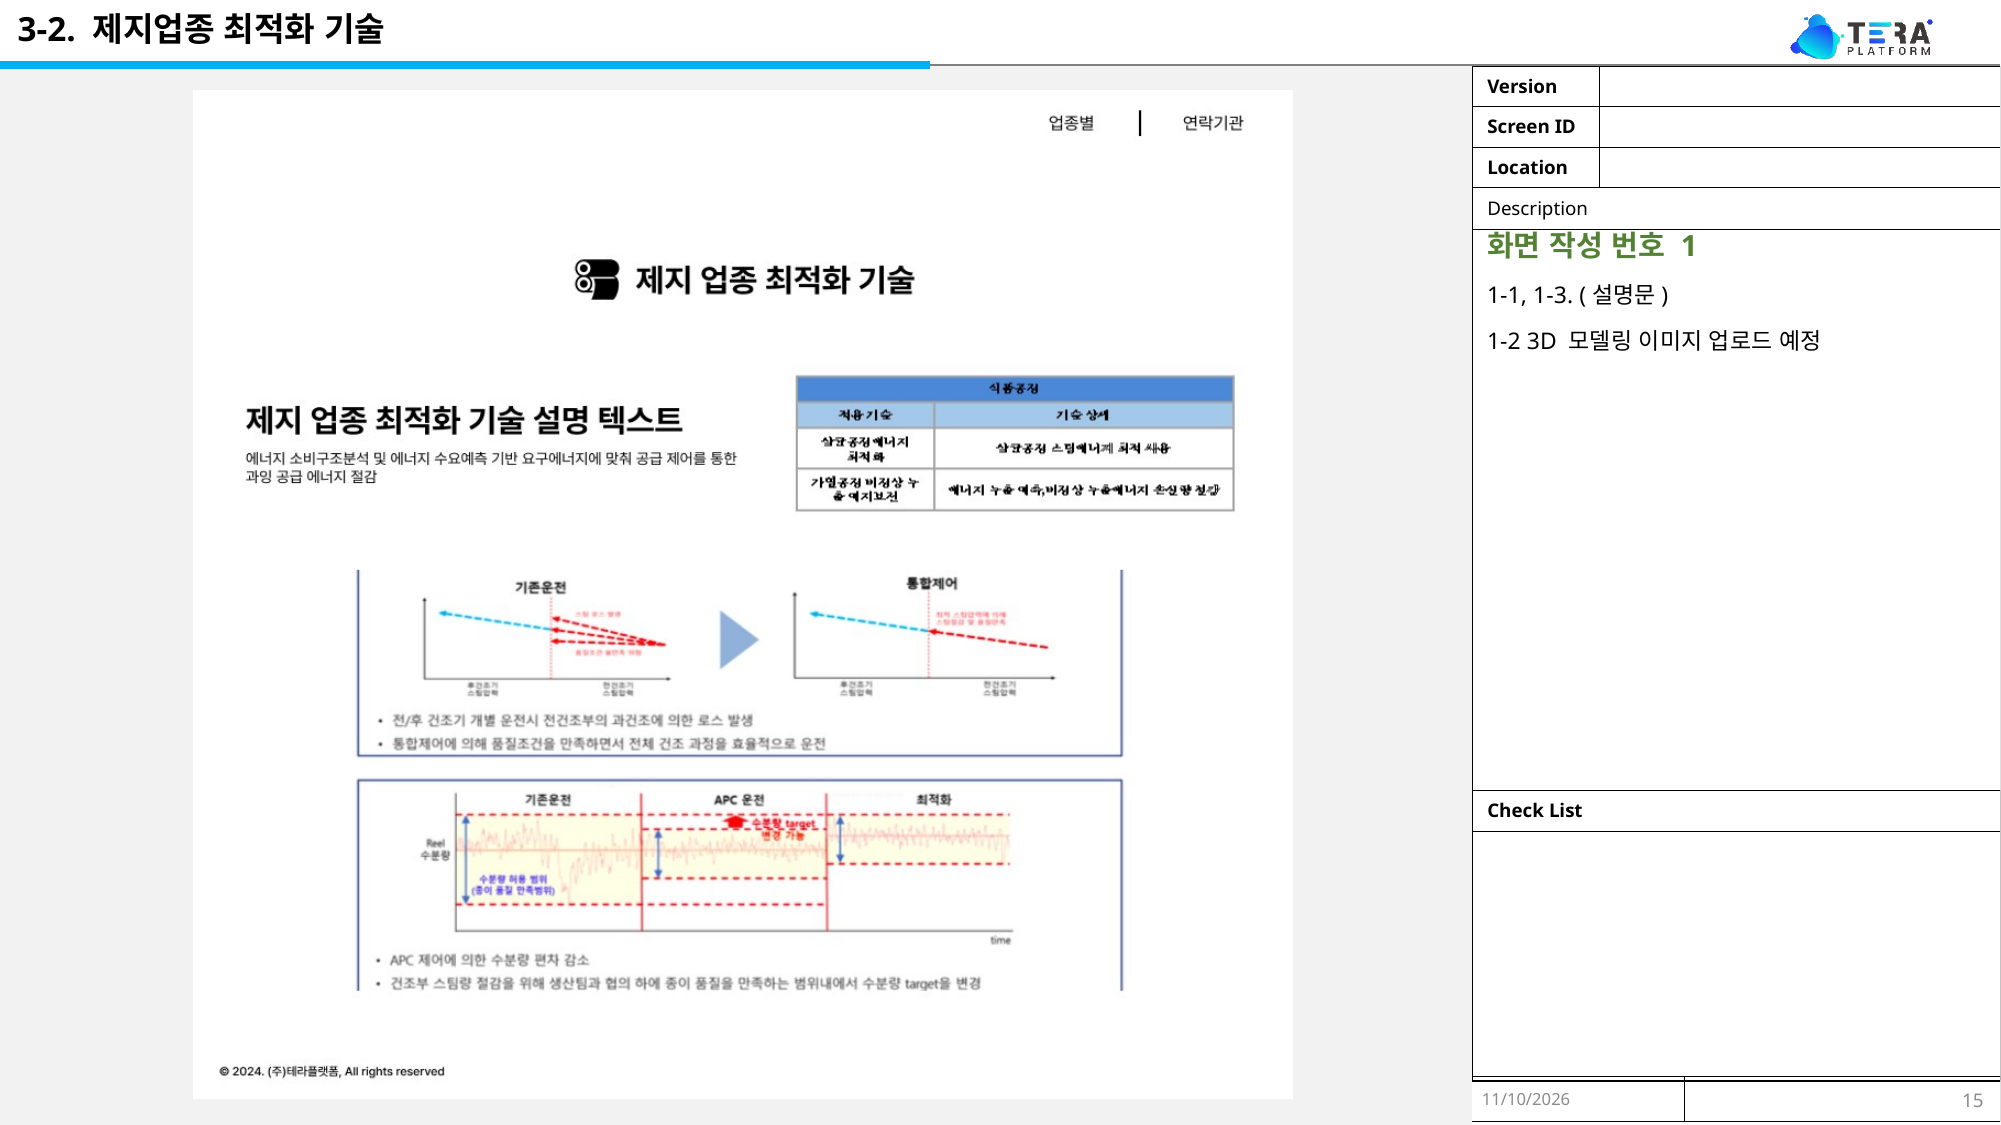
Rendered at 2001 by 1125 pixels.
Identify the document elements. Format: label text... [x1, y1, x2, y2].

title 3-2. 제지업종 최적화 기술 [0, 0, 1309, 63]
picture [193, 90, 1293, 1099]
picture [1771, 3, 1957, 70]
list 화면 작성 번호 1 1-1, 1-3. (설명문) 1-2 3D 모델링 이미지 업로드 예정 [1472, 224, 2000, 790]
